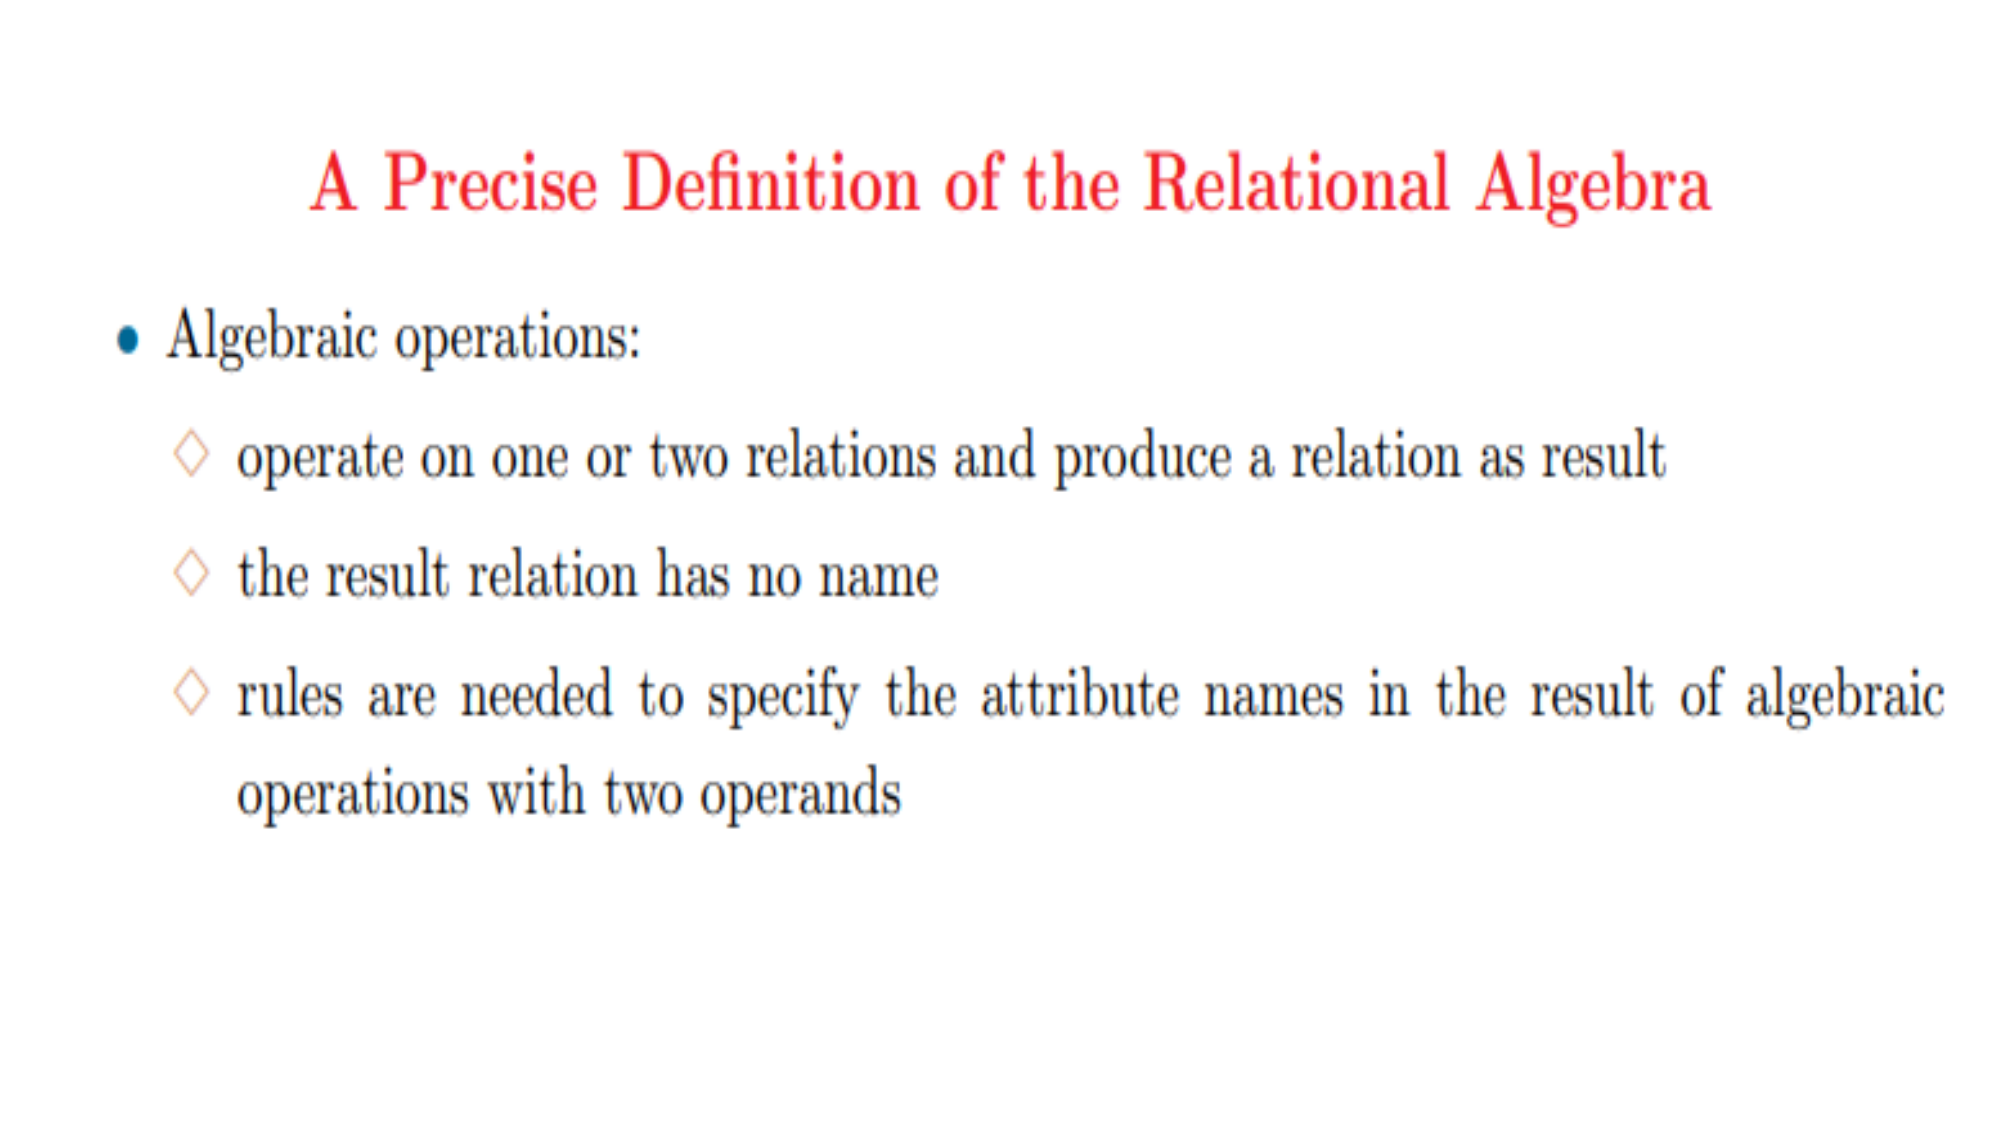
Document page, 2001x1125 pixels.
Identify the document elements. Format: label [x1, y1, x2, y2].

picture [46, 46, 1978, 1044]
